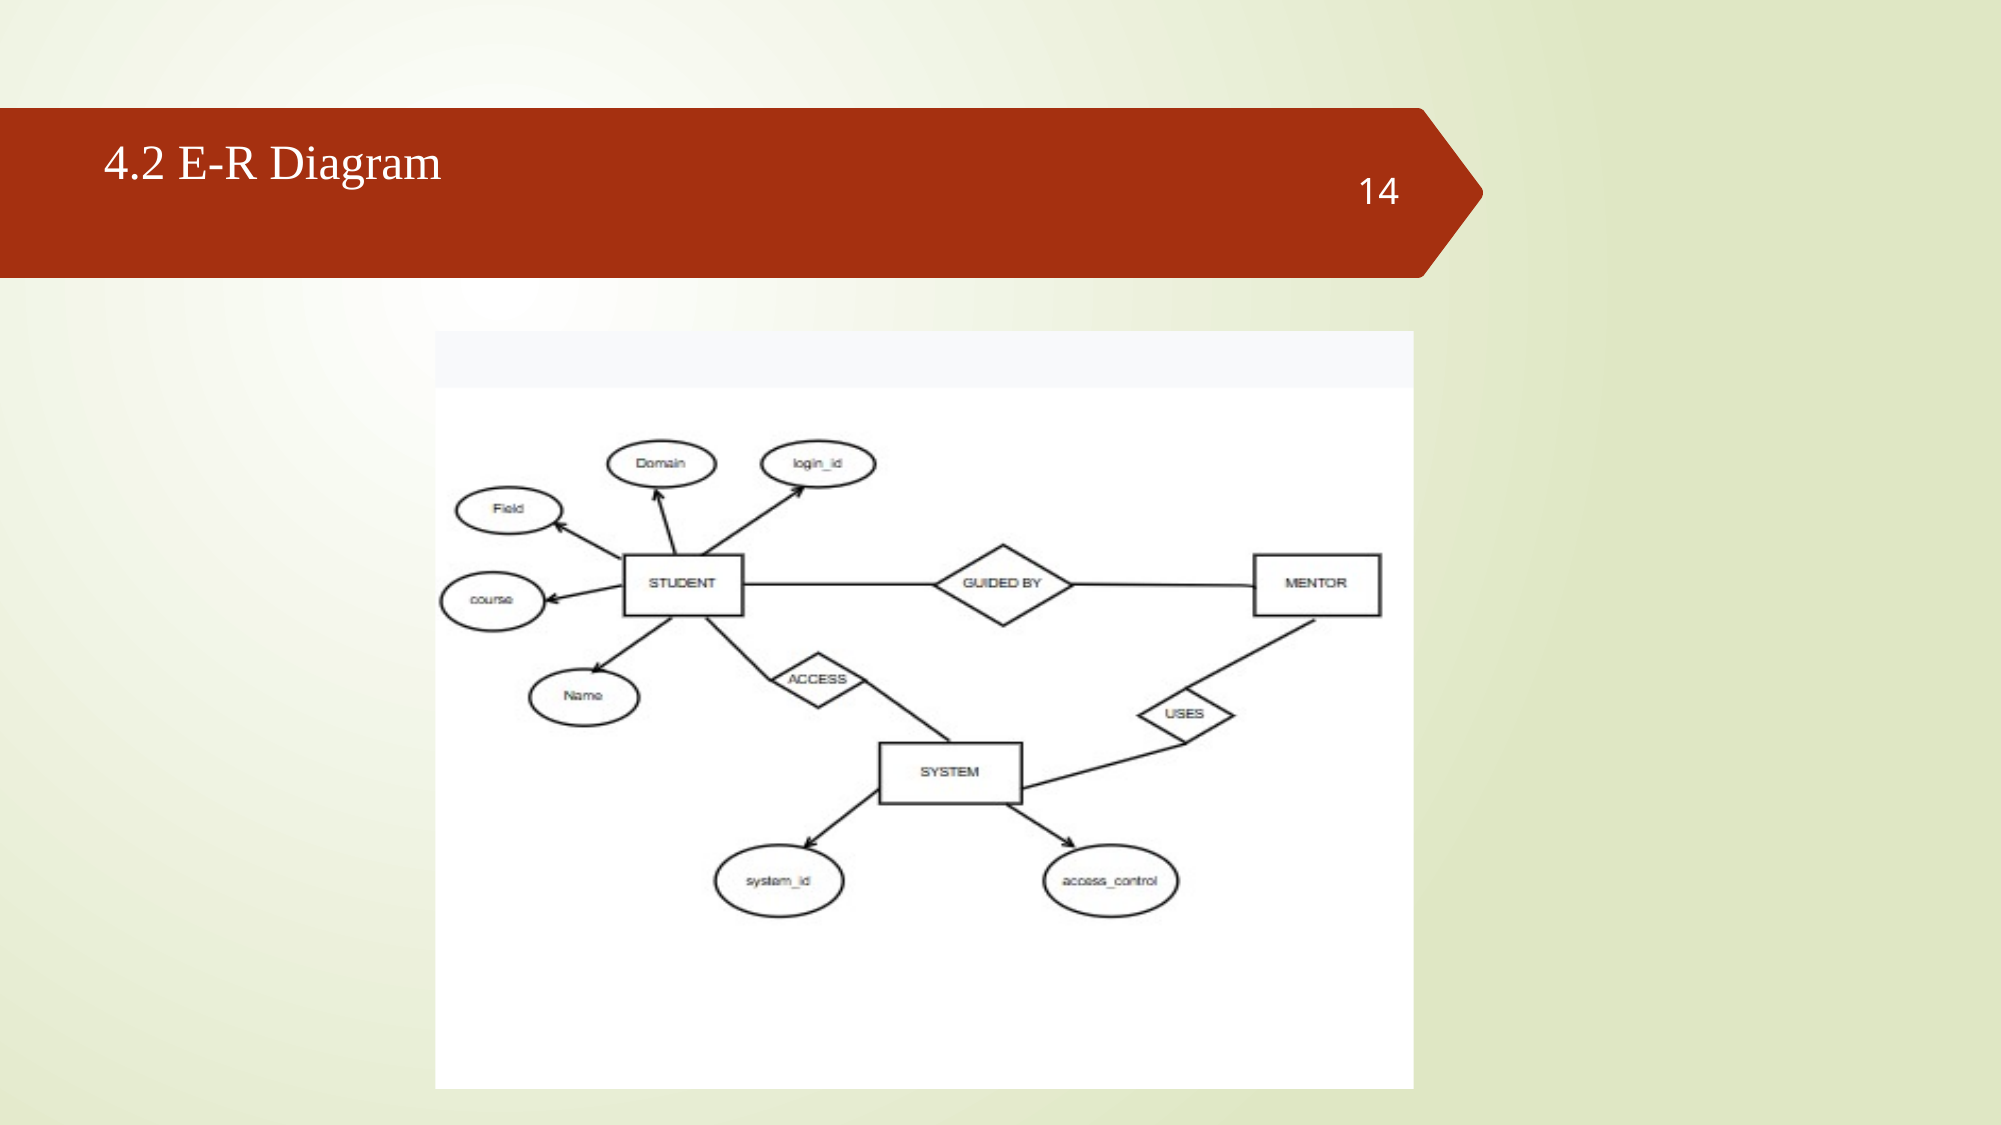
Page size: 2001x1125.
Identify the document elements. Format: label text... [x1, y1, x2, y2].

picture [434, 330, 1414, 1090]
text_box [0, 108, 1484, 278]
slide_number 14 [1285, 161, 1414, 221]
title 4.2 E-R Diagram [88, 129, 1262, 257]
text_box [0, 0, 2000, 1125]
